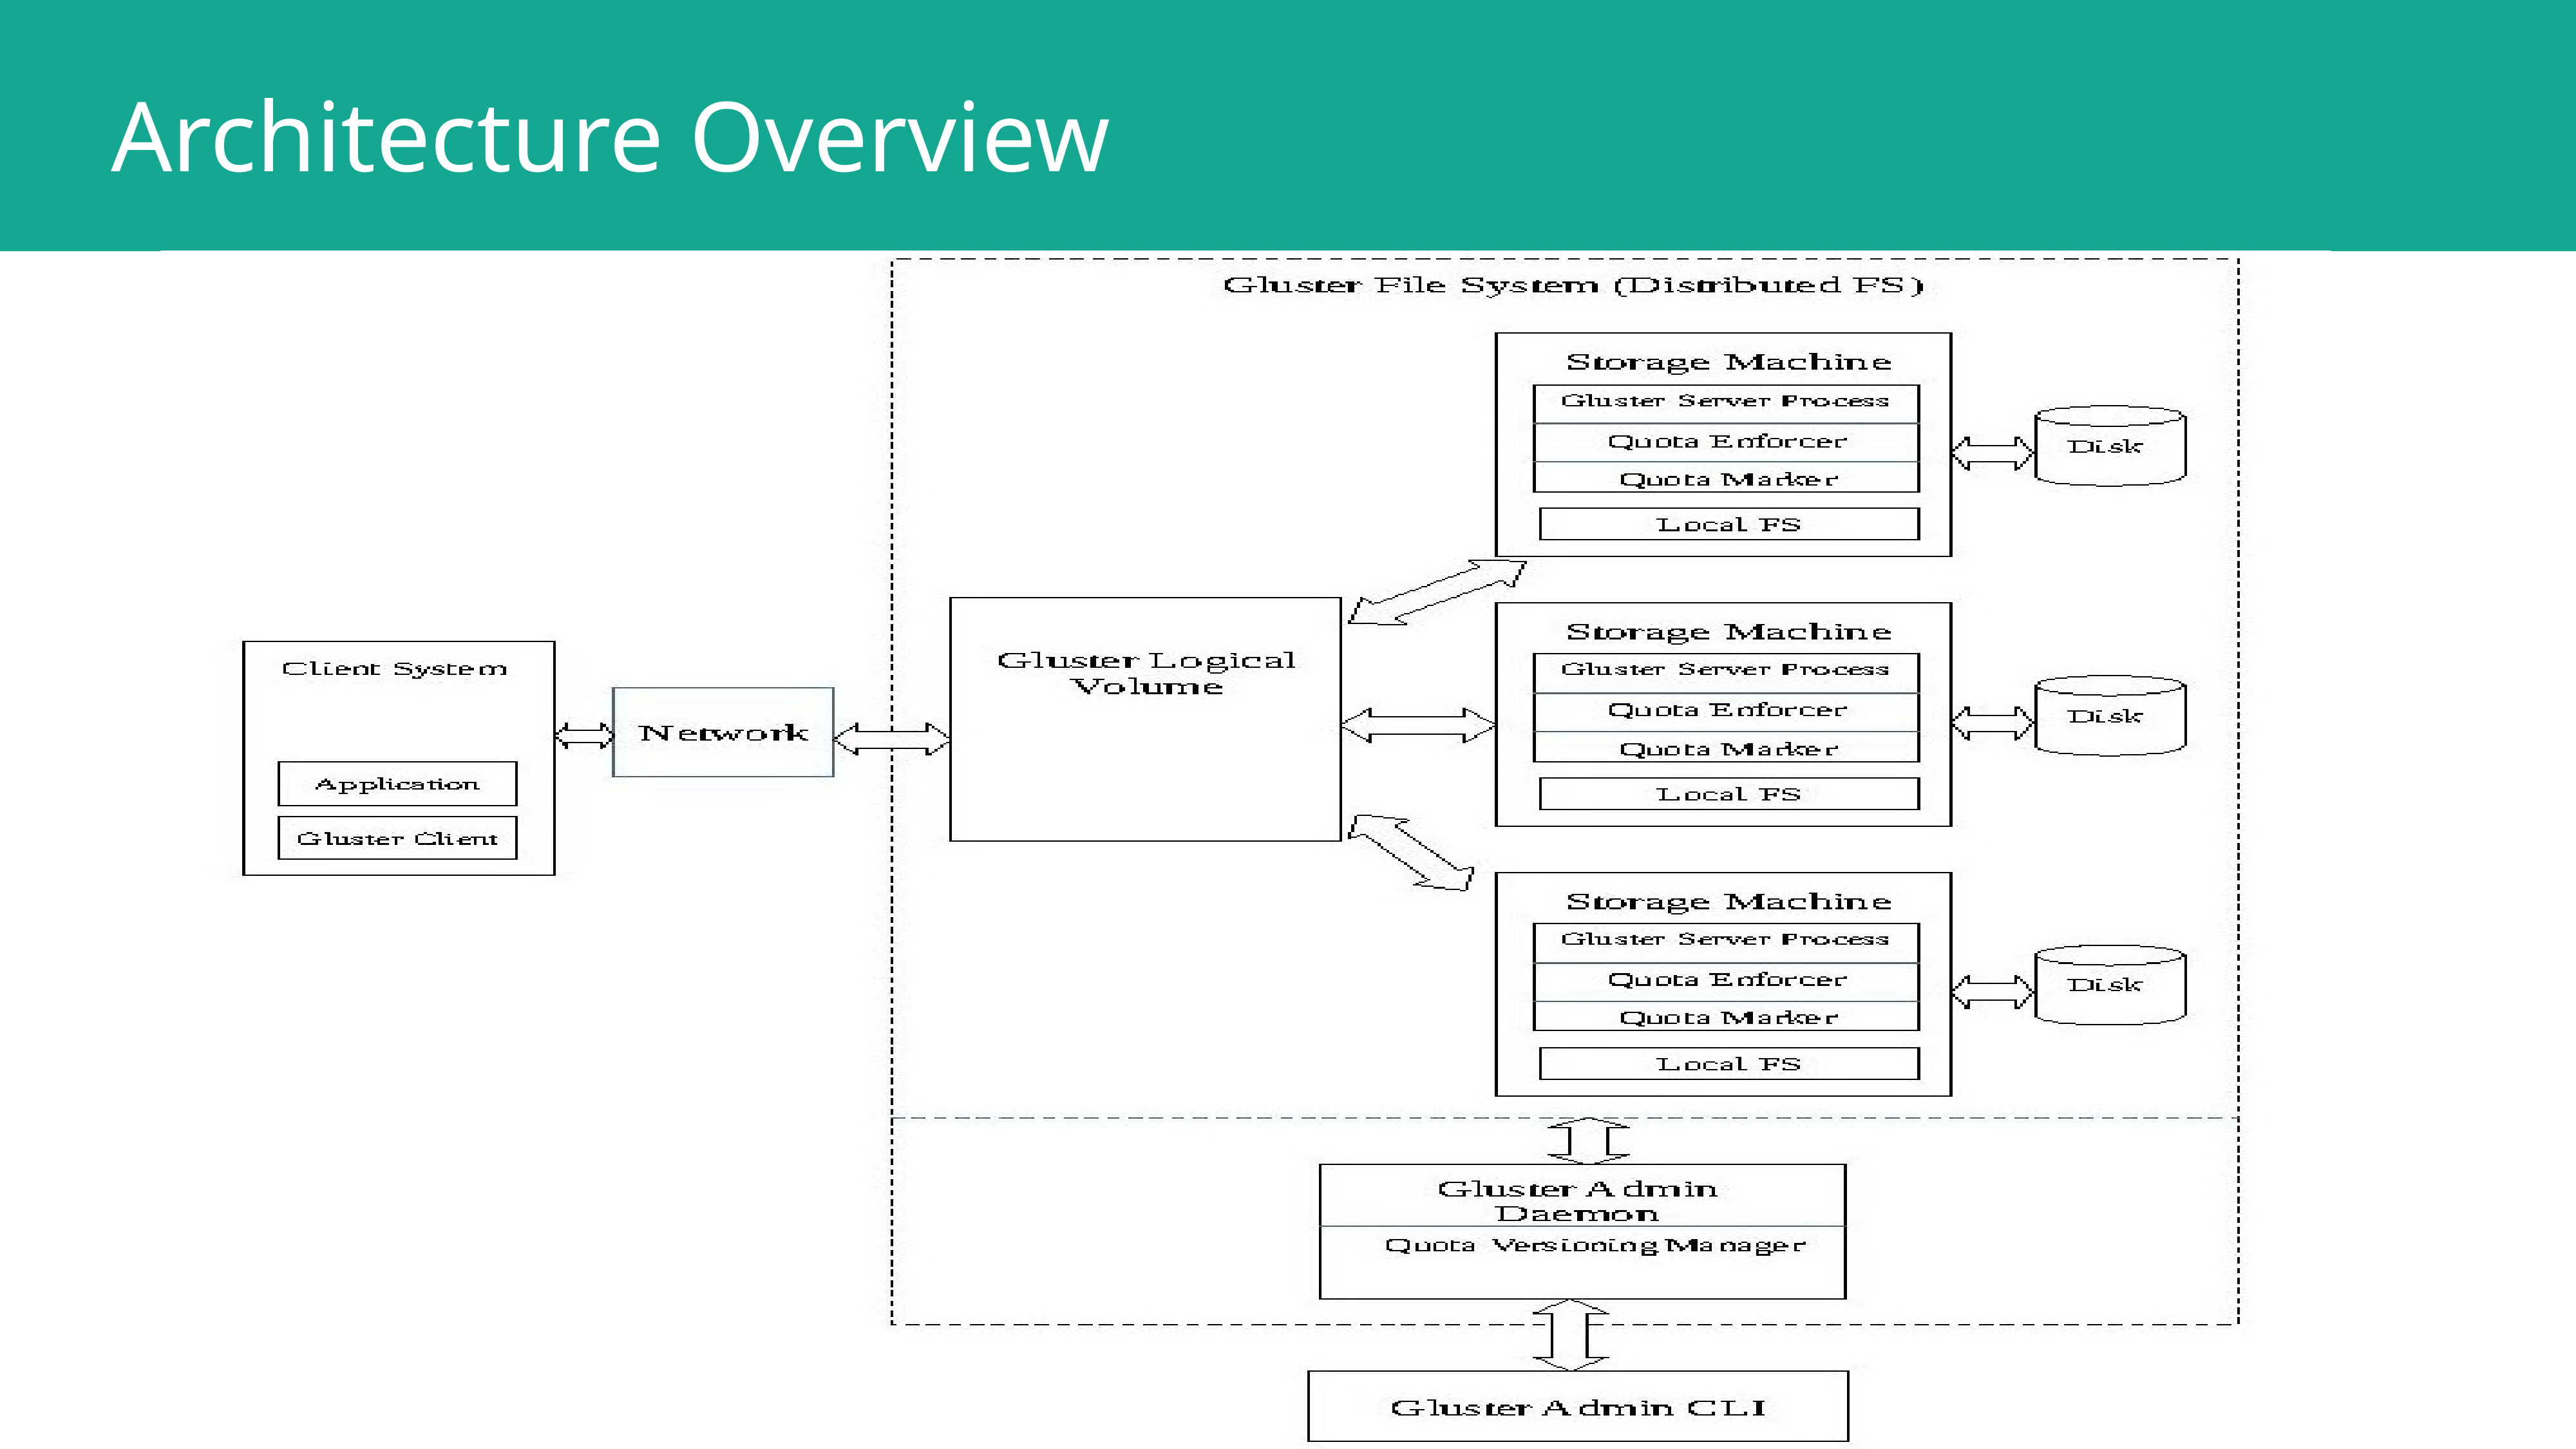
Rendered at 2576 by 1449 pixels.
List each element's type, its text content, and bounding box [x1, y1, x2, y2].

picture [160, 251, 2332, 1449]
text_box Architecture Overview [103, 68, 2492, 199]
text_box [0, 0, 2576, 251]
